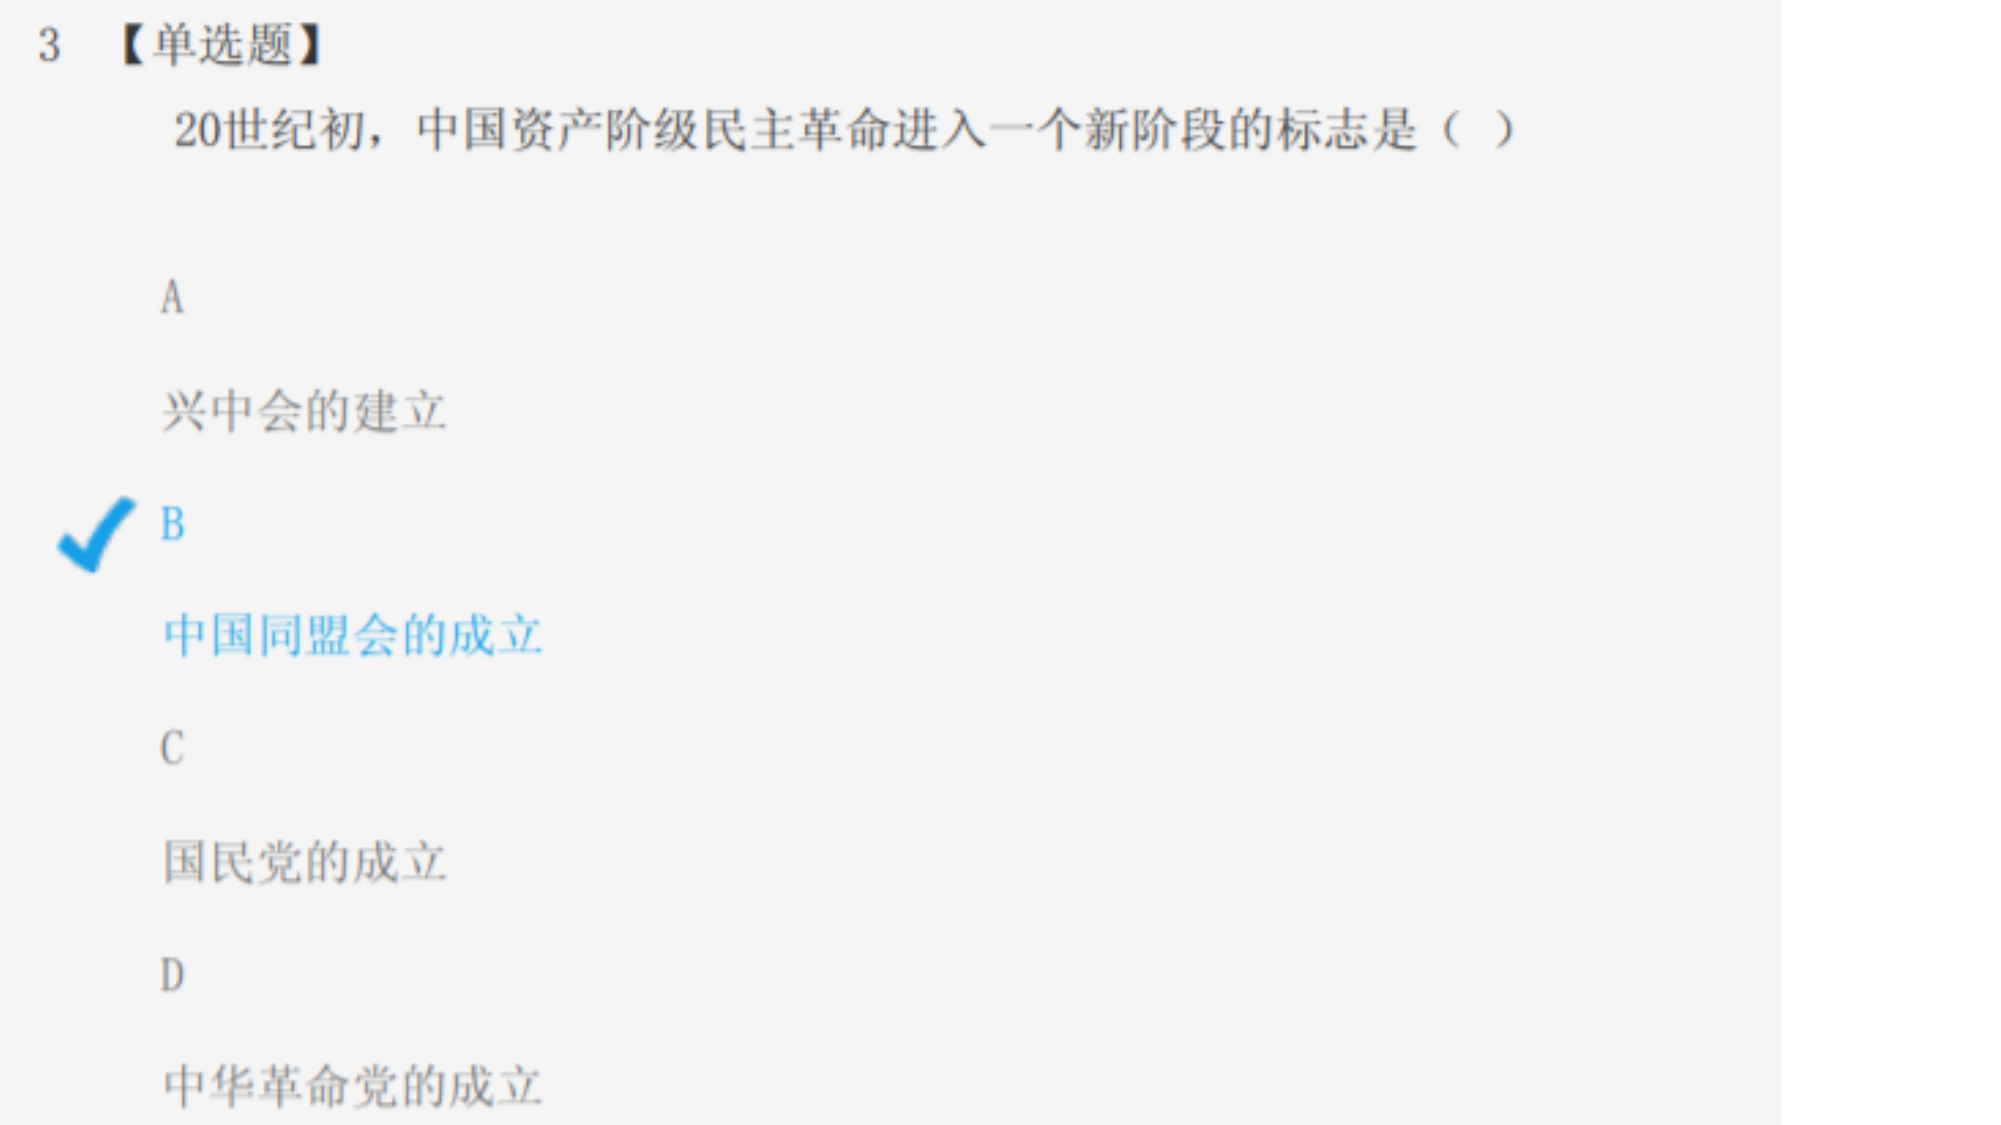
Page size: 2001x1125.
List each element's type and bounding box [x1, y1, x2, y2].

picture [0, 0, 1781, 1125]
